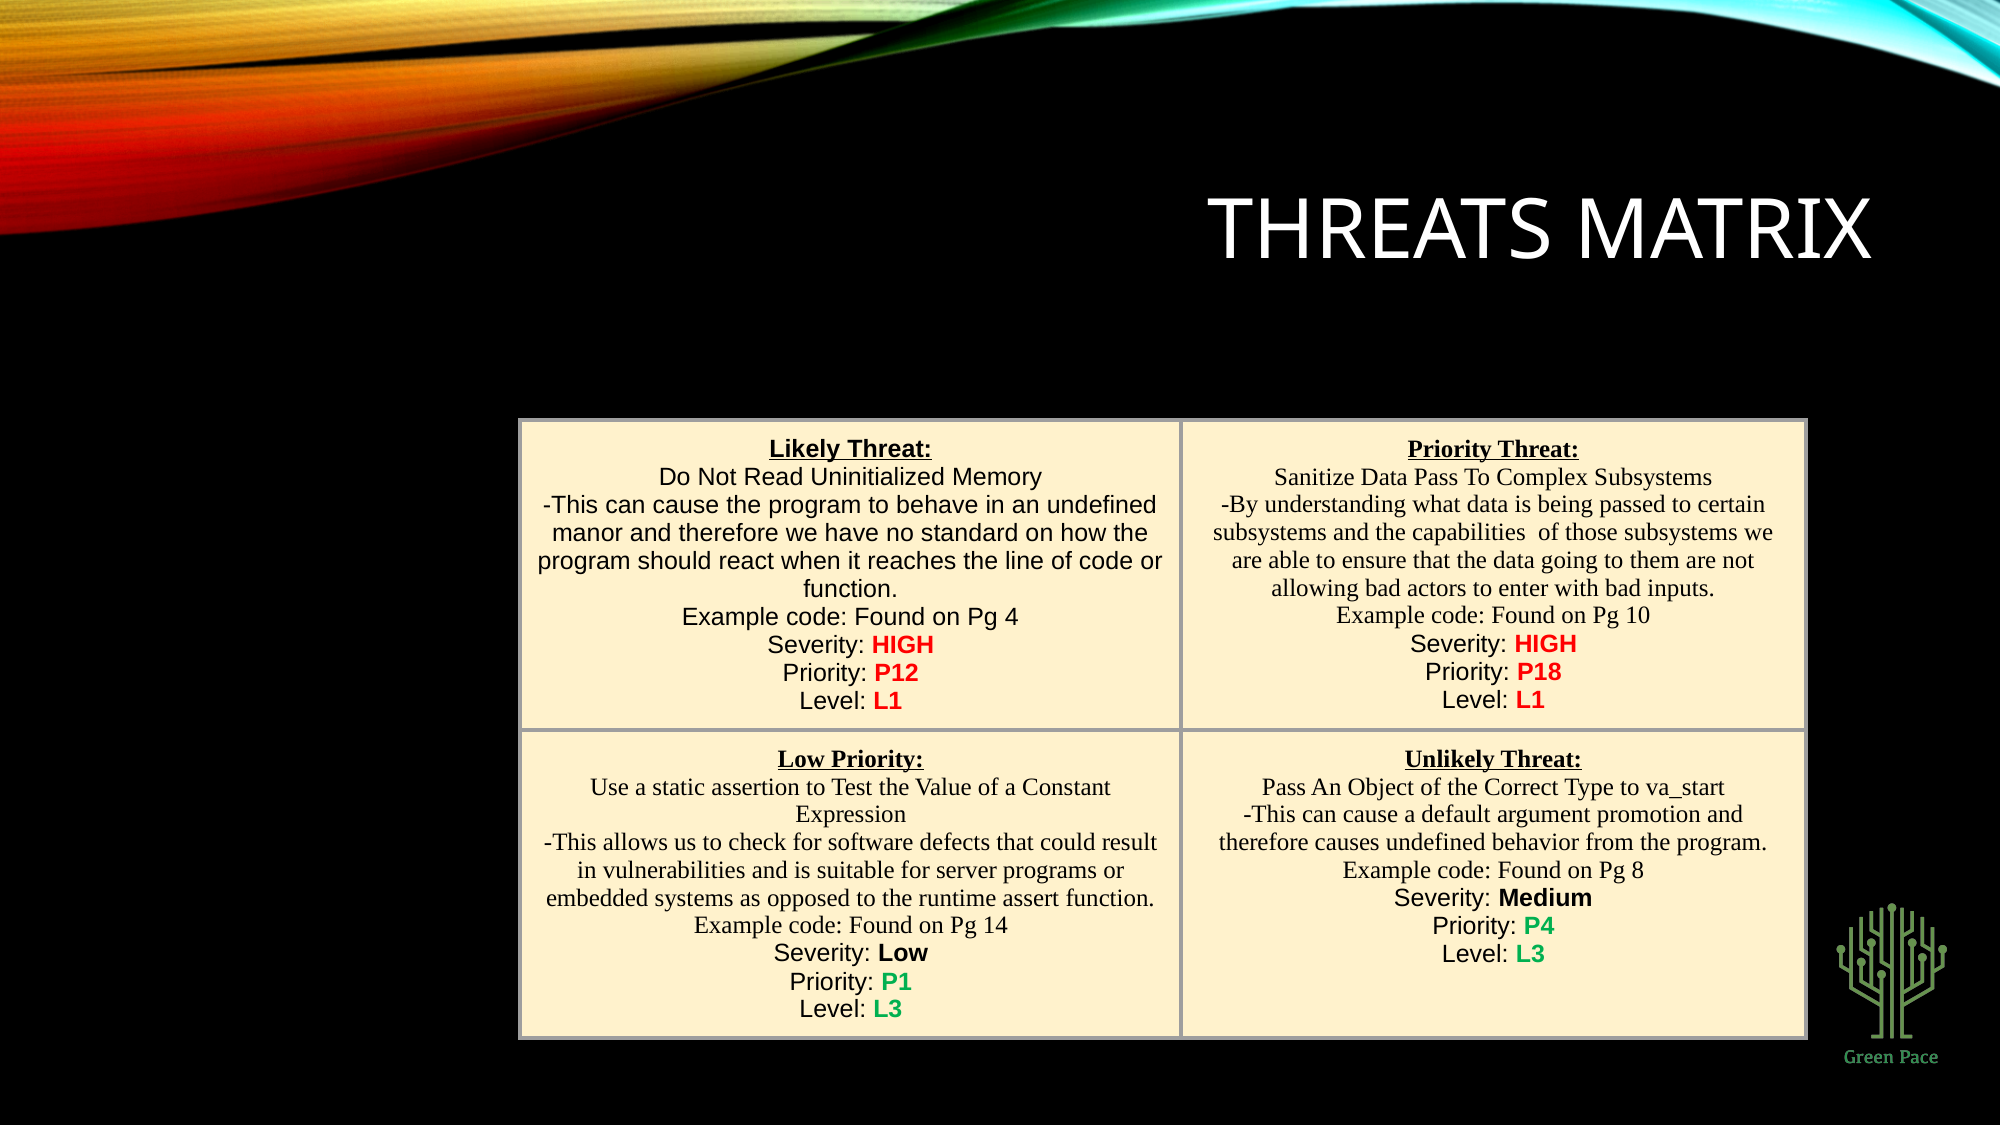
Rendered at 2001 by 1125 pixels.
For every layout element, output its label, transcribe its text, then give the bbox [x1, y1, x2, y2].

picture [0, 0, 2000, 237]
table_cell Unlikely Threat: Pass An Object of the Correct Type to va_start -This can cause a default argument promotion and therefore causes undefined behavior from the program. Example code: Found on Pg 8 Severity: Medium Priority: P4 Level: L3 [1183, 732, 1804, 1036]
table_header Likely Threat: Do Not Read Uninitialized Memory -This can cause the program to behave in an undefined manor and therefore we have no standard on how the program should react when it reaches the line of code or function. Example code: Found on Pg 4 Severity: HIGH Priority: P12 Level: L1 [522, 422, 1179, 728]
table_cell Low Priority: Use a static assertion to Test the Value of a Constant Expression -This allows us to check for software defects that could result in vulnerabilities and is suitable for server programs or embedded systems as opposed to the runtime assert function. Example code: Found on Pg 14 Severity: Low Priority: P1 Level: L3 [522, 732, 1179, 1036]
picture [1817, 892, 1964, 1082]
table_header Priority Threat: Sanitize Data Pass To Complex Subsystems -By understanding what data is being passed to certain subsystems and the capabilities of those subsystems we are able to ensure that the data going to them are not allowing bad actors to enter with bad inputs. Example code: Found on Pg 10 Severity: HIGH Priority: P18 Level: L1 [1183, 422, 1804, 728]
title THREATS MATRIX [474, 125, 1888, 338]
